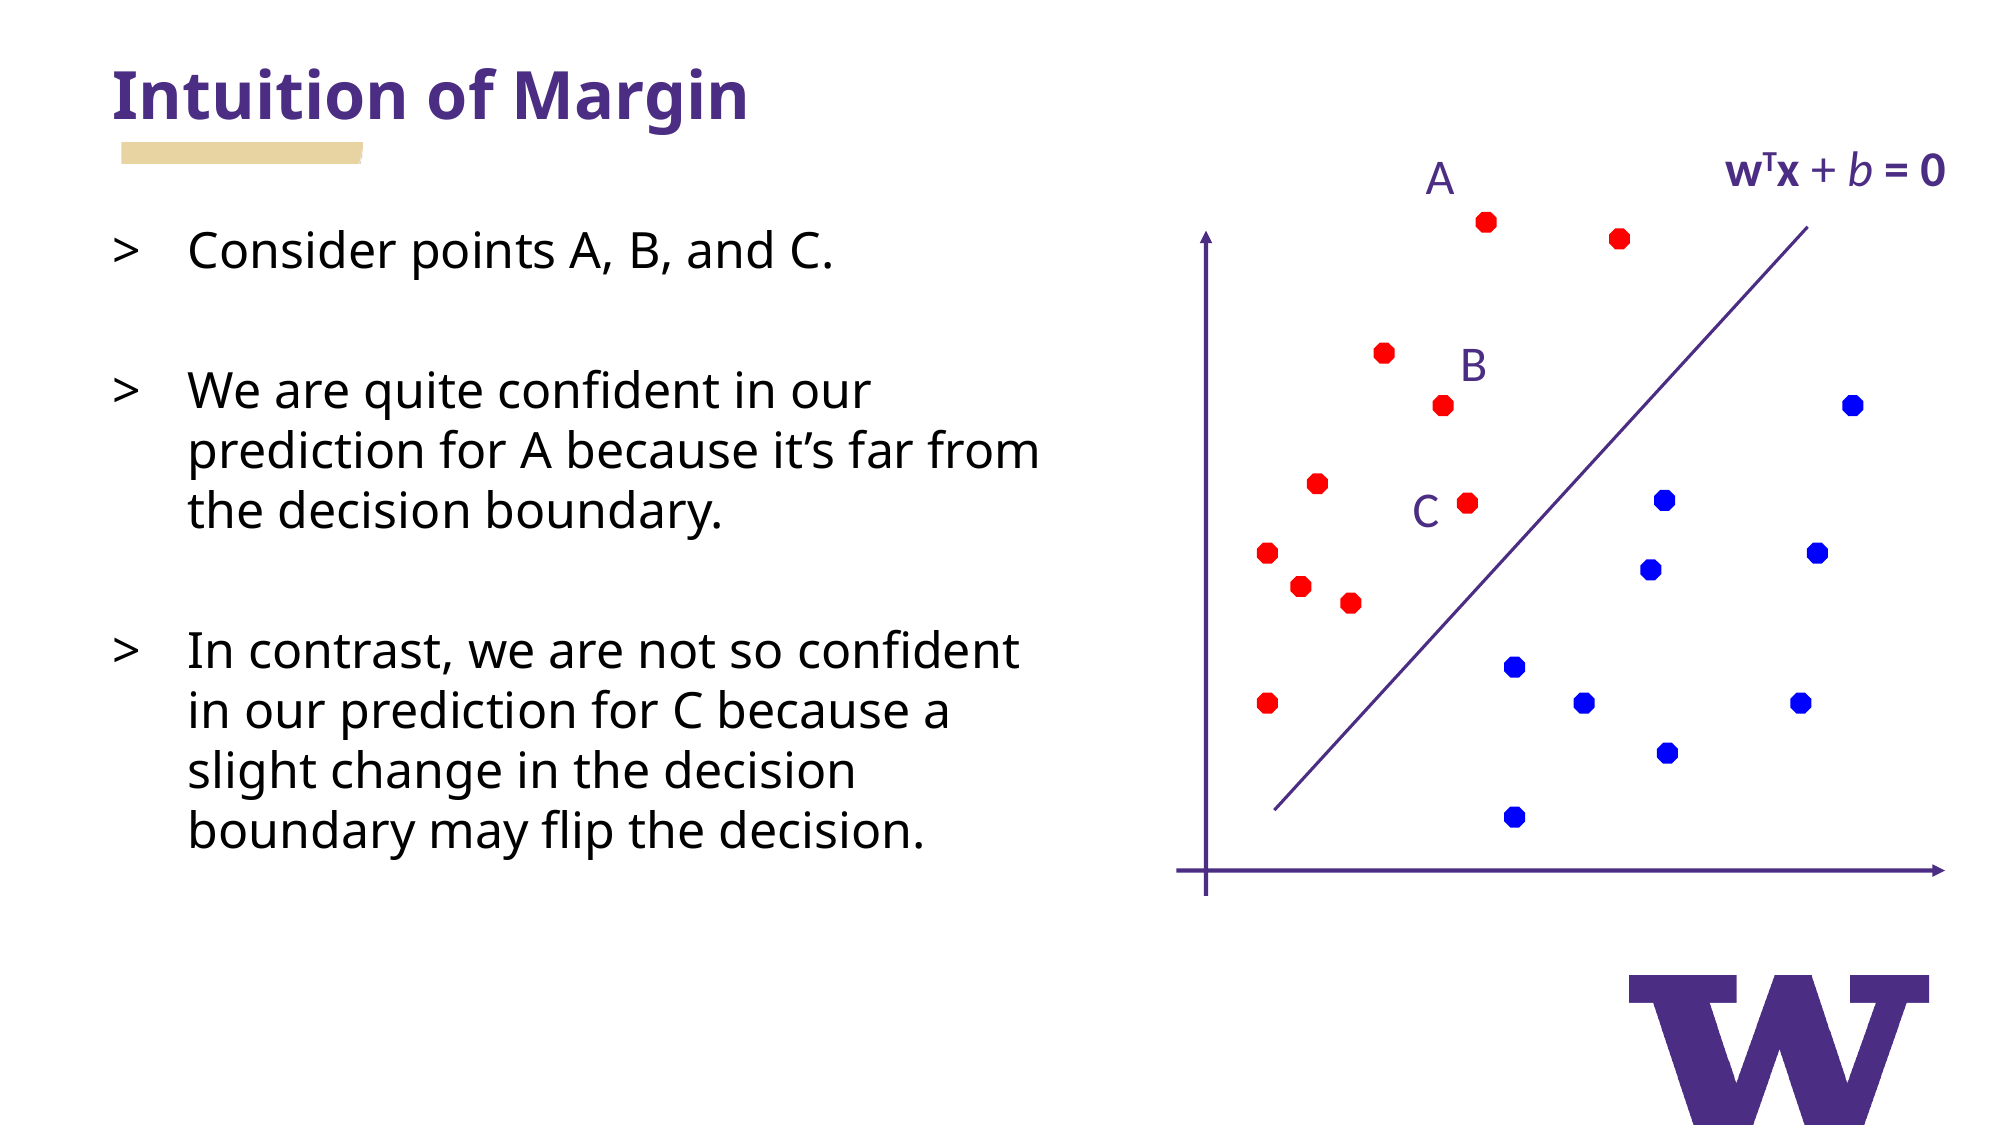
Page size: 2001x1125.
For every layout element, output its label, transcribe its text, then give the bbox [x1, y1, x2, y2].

picture [1629, 975, 1930, 1125]
text_box [1609, 229, 1630, 249]
text_box [1307, 474, 1328, 494]
text_box [1374, 343, 1394, 363]
text_box [1433, 395, 1453, 416]
title Intuition of Margin [97, 17, 1891, 141]
text_box C [1398, 469, 1455, 545]
text_box [1654, 490, 1675, 511]
text_box [1657, 743, 1678, 763]
text_box [1257, 693, 1278, 713]
text_box [1843, 395, 1863, 416]
text_box [1199, 230, 1213, 870]
text_box B [1445, 323, 1503, 399]
list Consider points A, B, and C. We are quite confident in our prediction for A because it’s far from the decision boundary. In contrast, we are not so confident in our prediction for C because a slight change in the decision boundary may flip the decision. [97, 211, 1083, 896]
text_box [1574, 693, 1594, 713]
text_box [1457, 493, 1478, 513]
text_box [1504, 657, 1525, 677]
text_box [1641, 560, 1661, 580]
text_box [1291, 576, 1311, 597]
text_box [1791, 693, 1811, 713]
text_box [1504, 807, 1525, 827]
text_box [1807, 543, 1828, 563]
text_box [1176, 864, 1946, 877]
text_box [1257, 543, 1278, 563]
text_box [1476, 212, 1496, 232]
text_box A [1410, 136, 1470, 212]
text_box wTx + b = 0 [1710, 129, 2000, 204]
text_box [1341, 593, 1361, 613]
